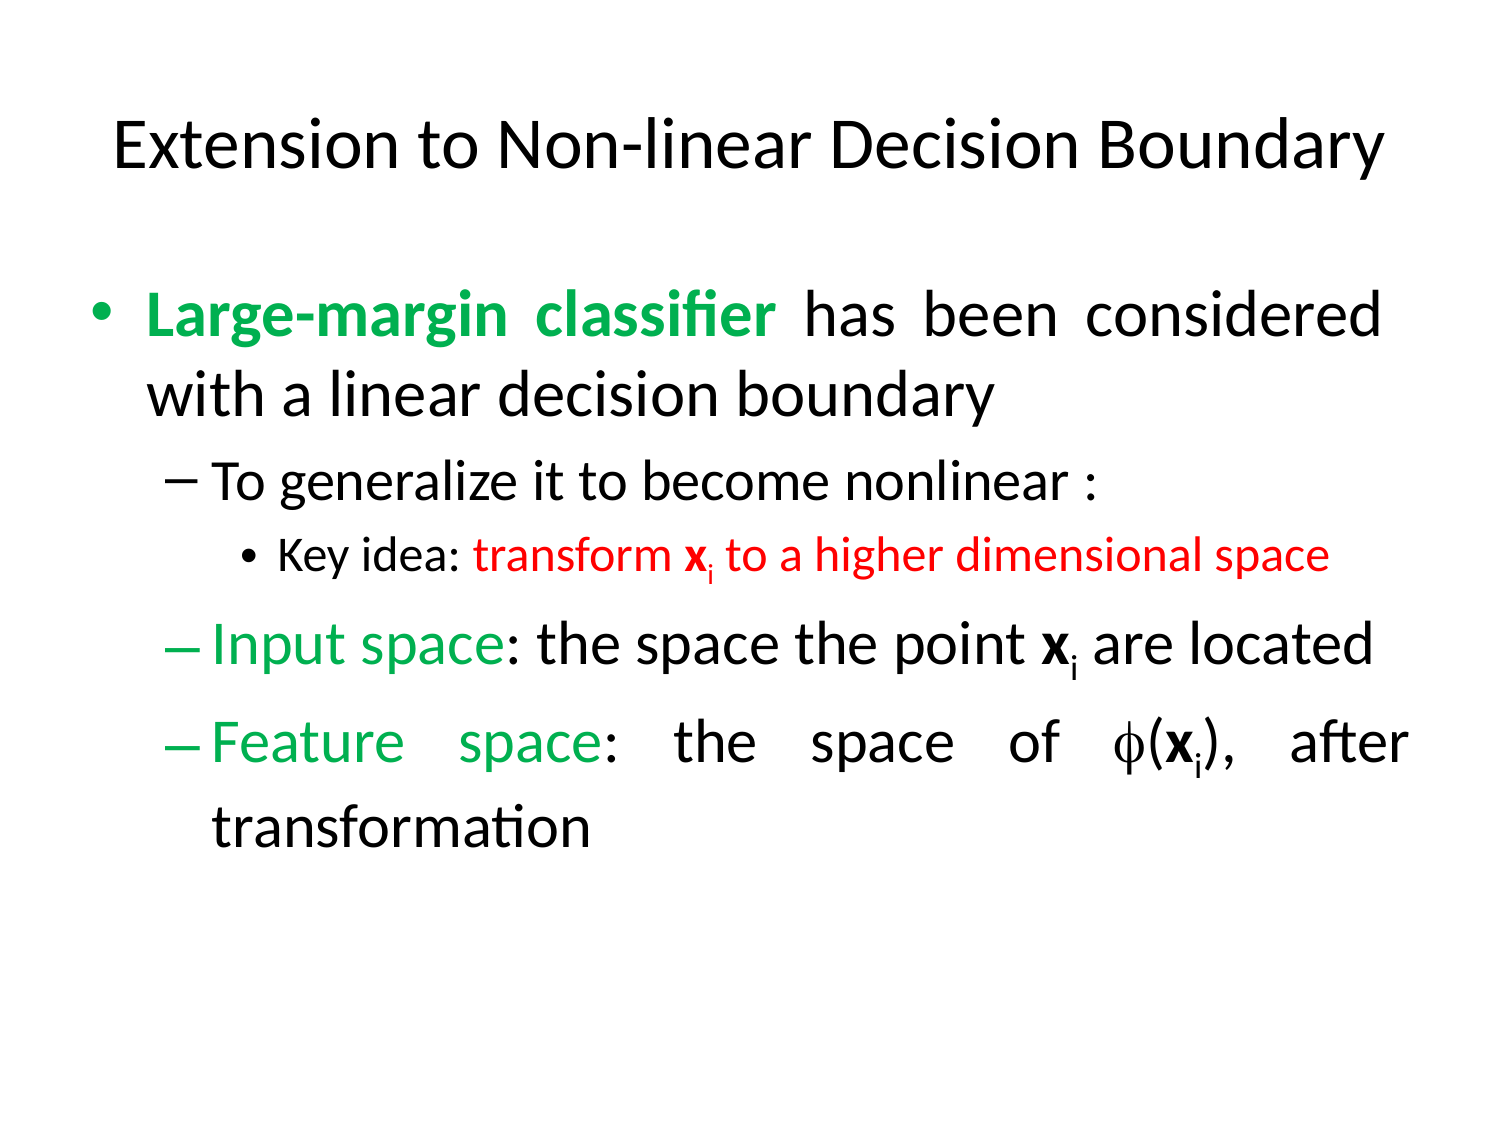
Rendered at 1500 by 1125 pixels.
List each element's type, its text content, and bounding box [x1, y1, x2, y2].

title Extension to Non-linear Decision Boundary [75, 45, 1425, 233]
list Large-margin classifier has been considered with a linear decision boundary To generalize it to become nonlinear : Key idea: transform xi to a higher dimensional space Input space: the space the point xi are located Feature space: the space of f(xi), after transformation [75, 262, 1425, 1005]
